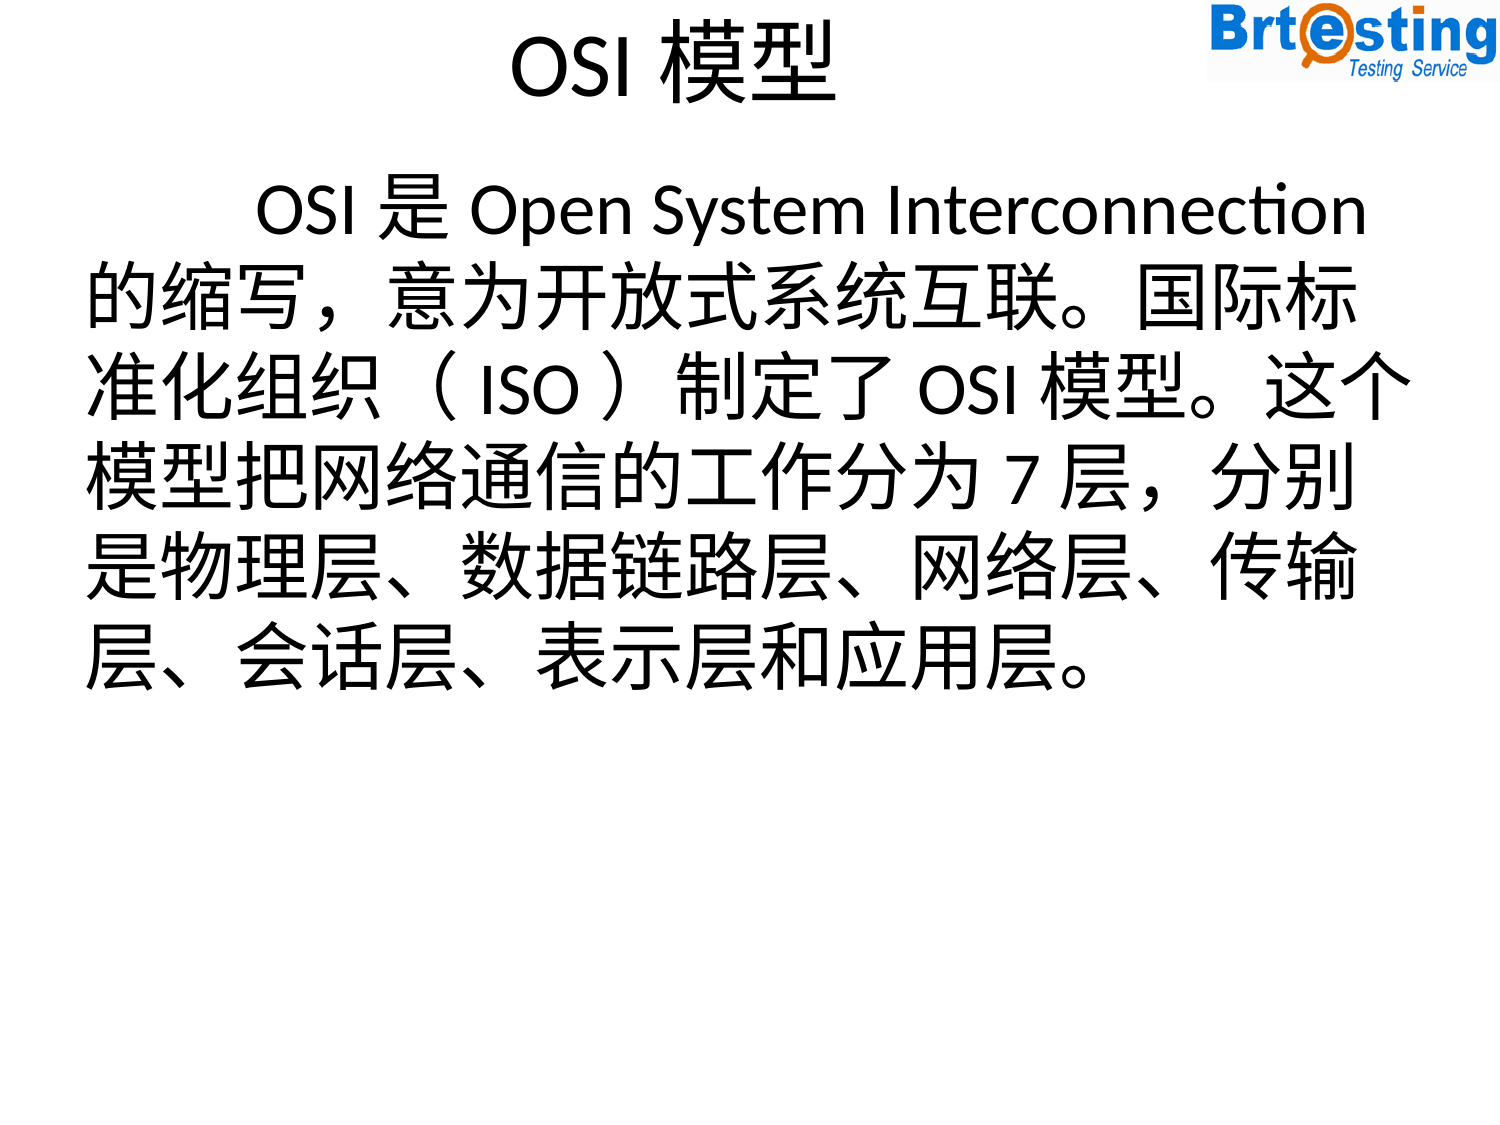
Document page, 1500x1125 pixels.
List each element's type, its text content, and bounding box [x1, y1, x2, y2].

picture [1207, 0, 1500, 82]
title OSI模型 [0, 0, 1350, 65]
text_box OSI是Open System Interconnection的缩写，意为开放式系统互联。国际标准化组织（ISO）制定了OSI模型。这个模型把网络通信的工作分为7层，分别是物理层、数据链路层、网络层、传输层、会话层、表示层和应用层。 [70, 152, 1442, 708]
